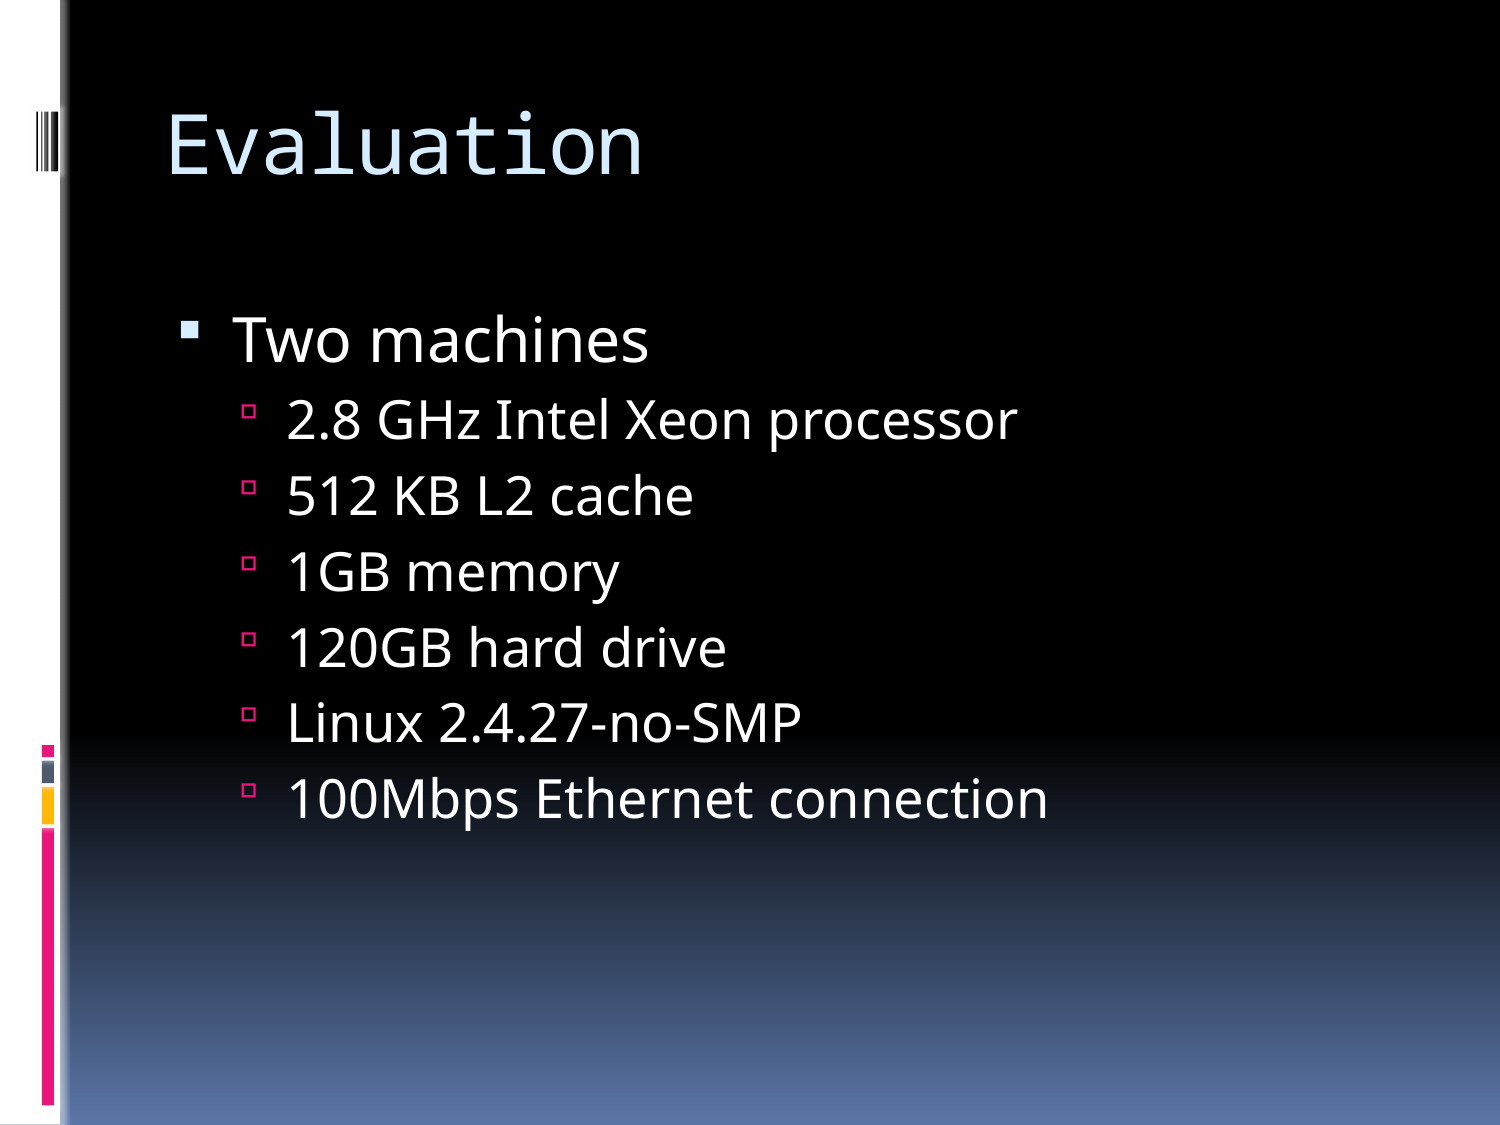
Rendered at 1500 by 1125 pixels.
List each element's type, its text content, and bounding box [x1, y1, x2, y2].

title Evaluation [150, 83, 1425, 234]
list Two machines 2.8 GHz Intel Xeon processor 512 KB L2 cache 1GB memory 120GB hard drive Linux 2.4.27-no-SMP 100Mbps Ethernet connection [150, 292, 1425, 1043]
